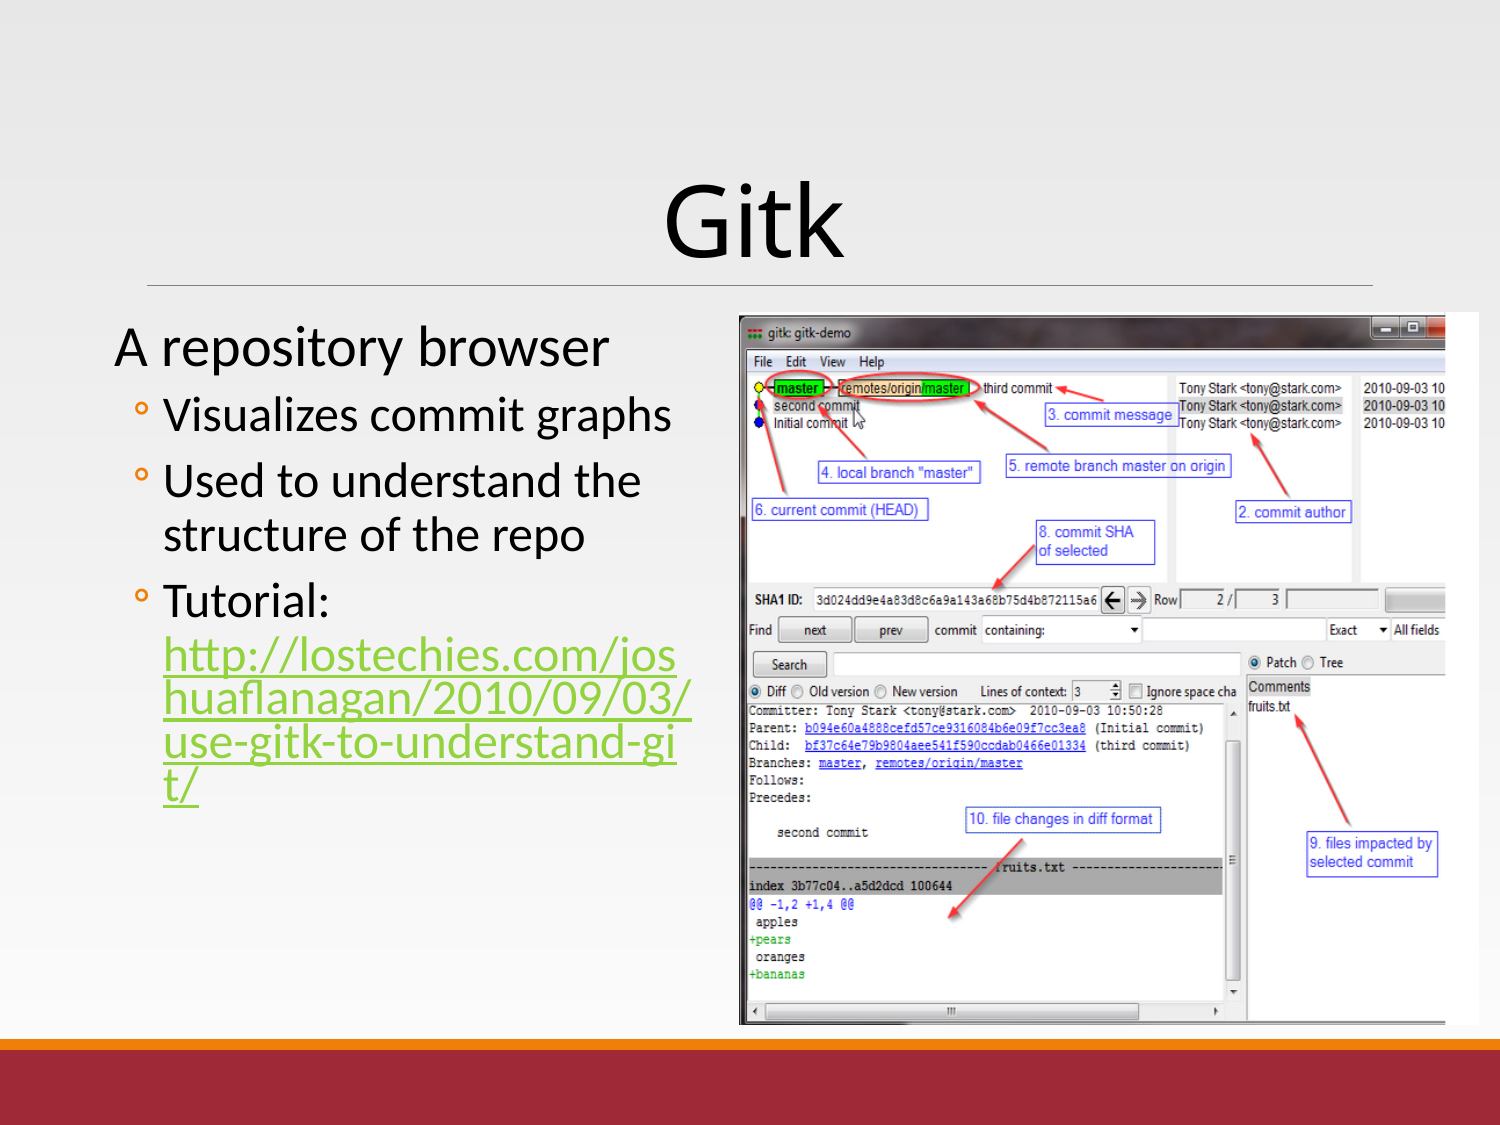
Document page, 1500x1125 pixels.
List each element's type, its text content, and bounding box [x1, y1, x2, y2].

title Gitk [135, 47, 1373, 285]
picture [738, 311, 1480, 1025]
list A repository browser Visualizes commit graphs Used to understand the structure of the repo Tutorial: http://lostechies.com/joshuaflanagan/2010/09/03/use-gitk-to-understand-git/ [99, 309, 692, 1052]
